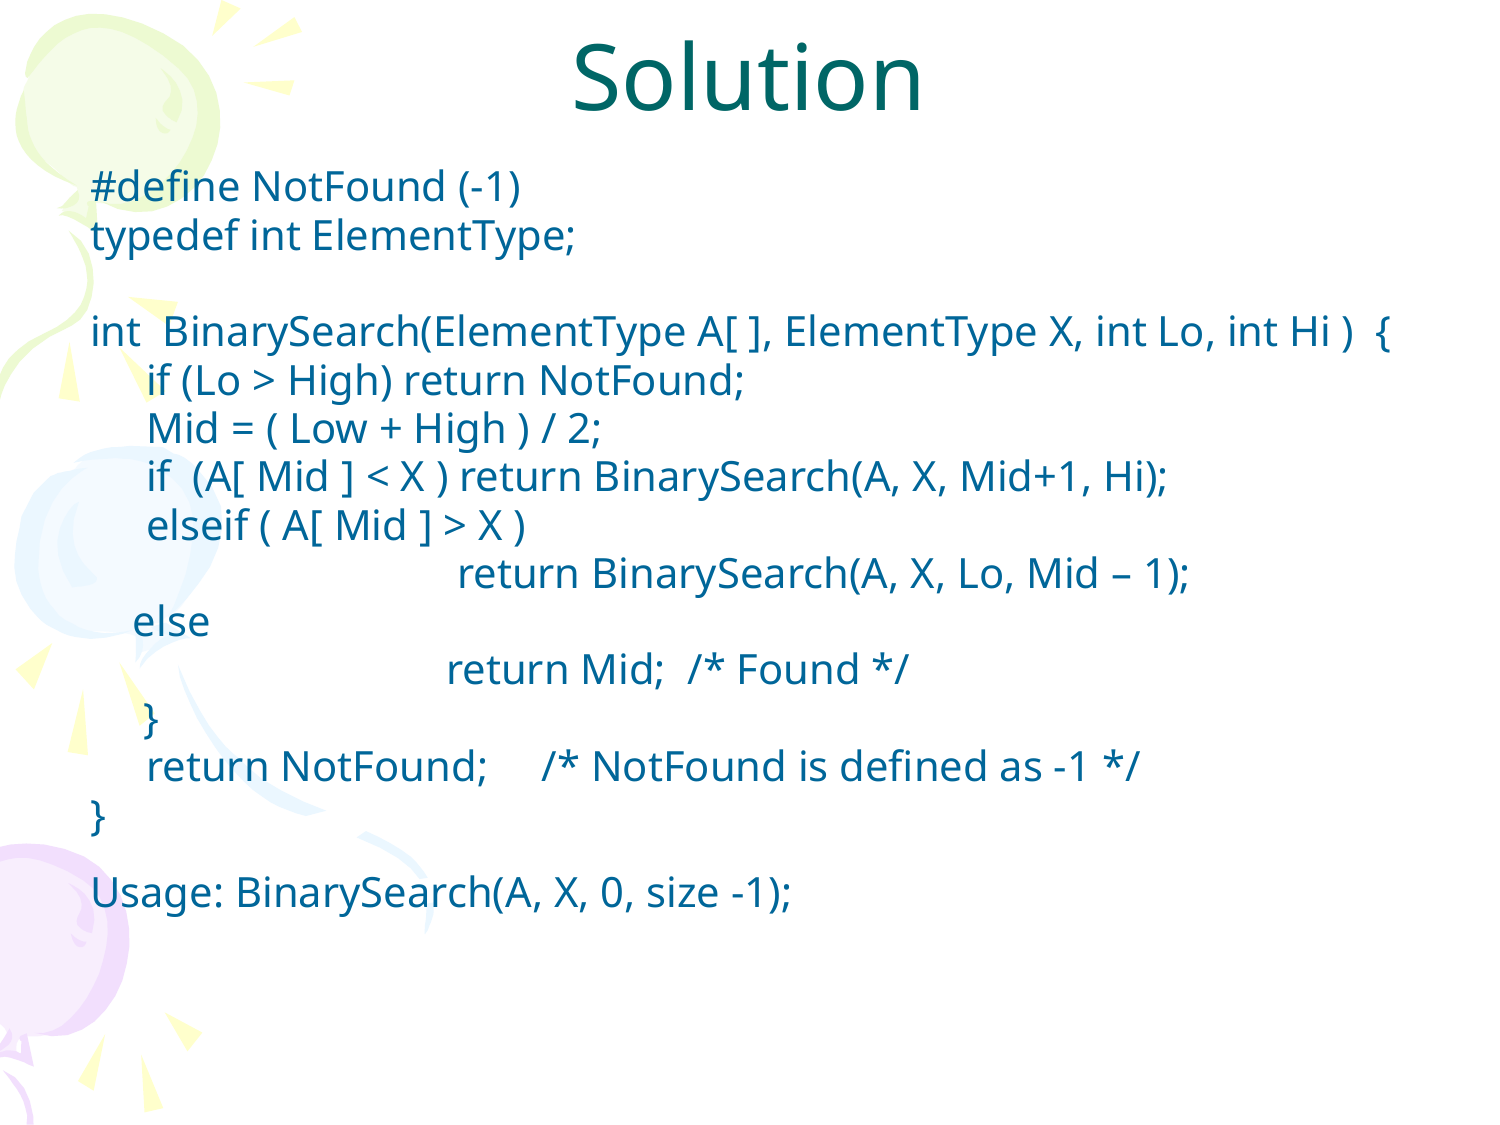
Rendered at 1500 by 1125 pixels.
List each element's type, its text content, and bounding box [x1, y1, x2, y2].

list #define NotFound (-1) typedef int ElementType; int BinarySearch(ElementType A[ ], ElementType X, int Lo, int Hi ) { if (Lo > High) return NotFound; Mid = ( Low + High ) / 2; if (A[ Mid ] < X ) return BinarySearch(A, X, Mid+1, Hi); elseif ( A[ Mid ] > X ) return BinarySearch(A, X, Lo, Mid – 1); else return Mid; /* Found */ } return NotFound; /* NotFound is defined as -1 */ } Usage: BinarySearch(A, X, 0, size -1); [75, 162, 1425, 994]
title Solution [72, 16, 1425, 138]
